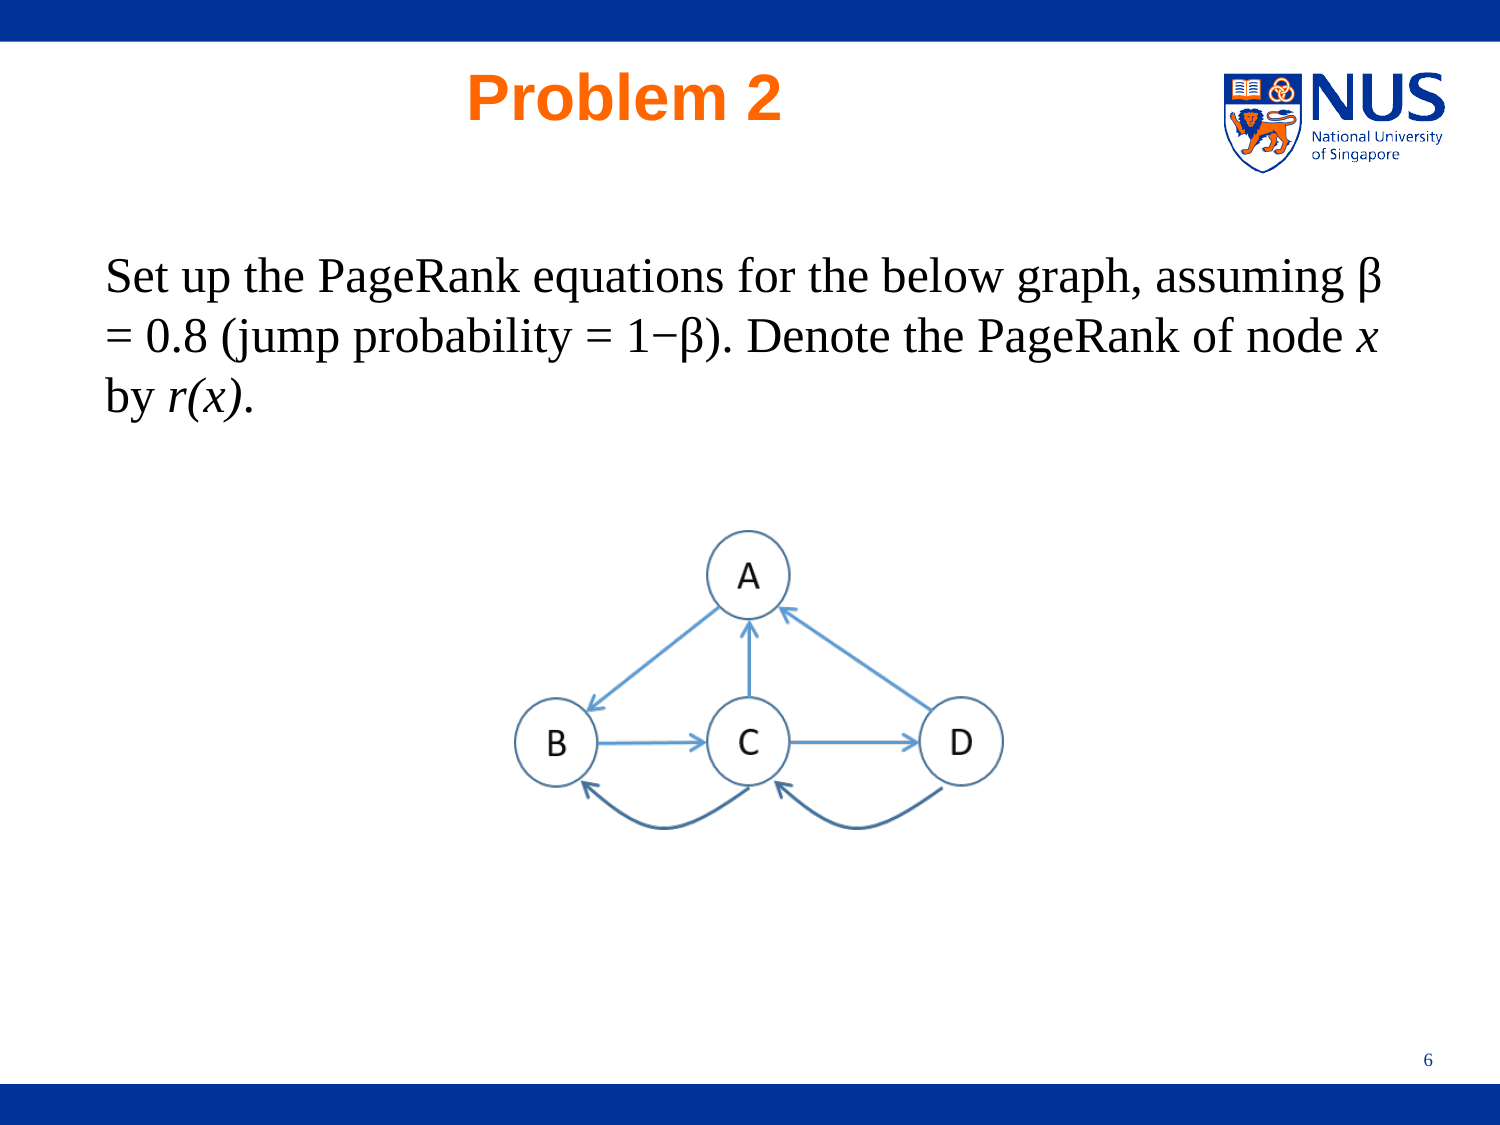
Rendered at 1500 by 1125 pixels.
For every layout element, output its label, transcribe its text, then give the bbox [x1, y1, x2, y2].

text_box Set up the PageRank equations for the below graph, assuming β = 0.8 (jump probability = 1−β). Denote the PageRank of node x by r(x). [90, 235, 1428, 490]
text_box Problem 2 [90, 47, 1160, 235]
slide_number 6 [1136, 1038, 1450, 1115]
picture [1215, 63, 1455, 181]
picture [514, 530, 1004, 831]
